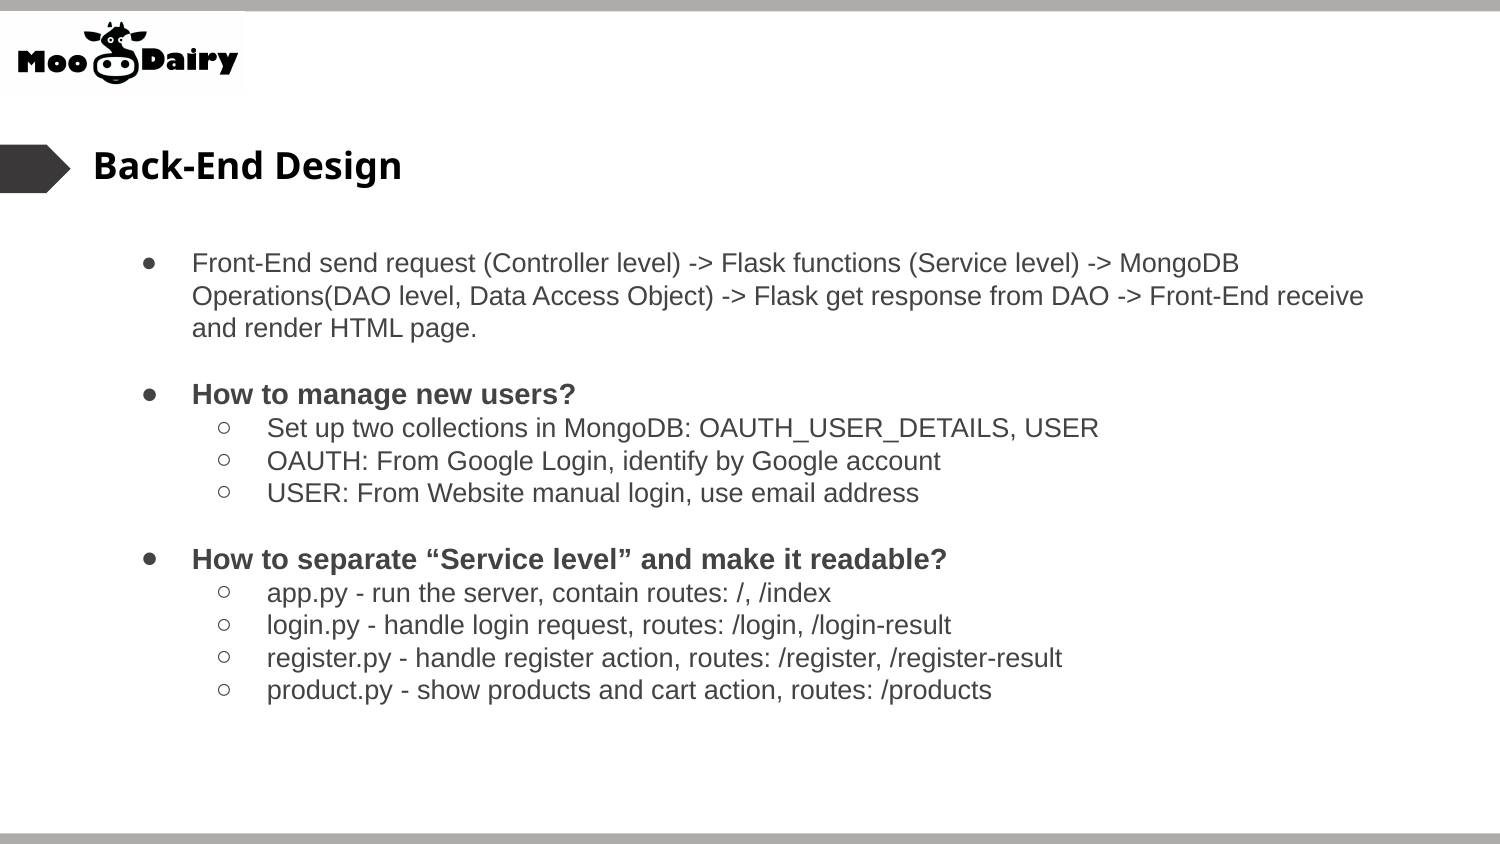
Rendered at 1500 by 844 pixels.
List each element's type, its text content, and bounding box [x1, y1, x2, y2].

text_box [0, 833, 1500, 844]
text_box Back-End Design [81, 136, 860, 220]
picture [0, 11, 245, 96]
text_box Front-End send request (Controller level) -> Flask functions (Service level) -> MongoDB Operations(DAO level, Data Access Object) -> Flask get response from DAO -> Front-End receive and render HTML page. How to manage new users? Set up two collections in MongoDB: OAUTH_USER_DETAILS, USER OAUTH: From Google Login, identify by Google account USER: From Website manual login, use email address How to separate “Service level” and make it readable? app.py - run the server, contain routes: /, /index login.py - handle login request, routes: /login, /login-result register.py - handle register action, routes: /register, /register-result product.py - show products and cart action, routes: /products [101, 230, 1387, 787]
text_box [0, 144, 71, 194]
text_box [0, 0, 1500, 12]
